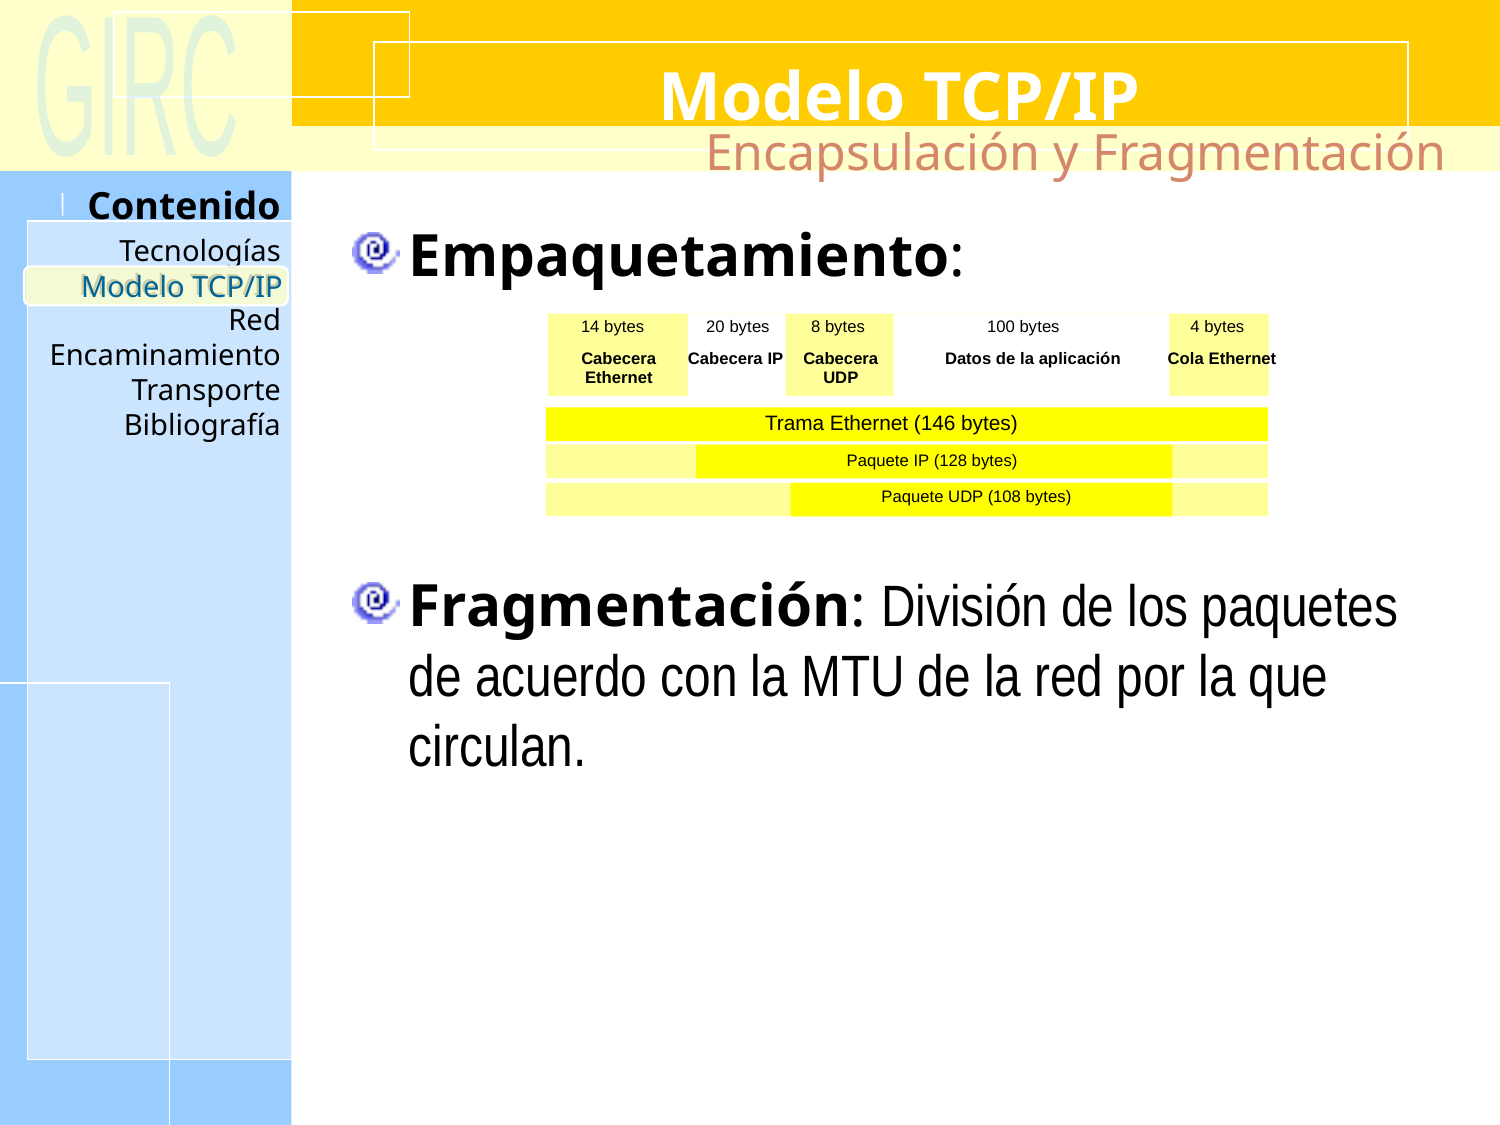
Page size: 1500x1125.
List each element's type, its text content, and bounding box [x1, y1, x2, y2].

title Modelo TCP/IP [311, 33, 1488, 154]
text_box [22, 260, 299, 311]
picture [352, 582, 400, 624]
text_box Encapsulación y Fragmentación [292, 113, 1462, 199]
list Empaquetamiento: Fragmentación: División de los paquetes de acuerdo con la MTU de la red por la que circulan. [337, 210, 1472, 1029]
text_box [540, 307, 1295, 522]
picture [352, 232, 400, 274]
